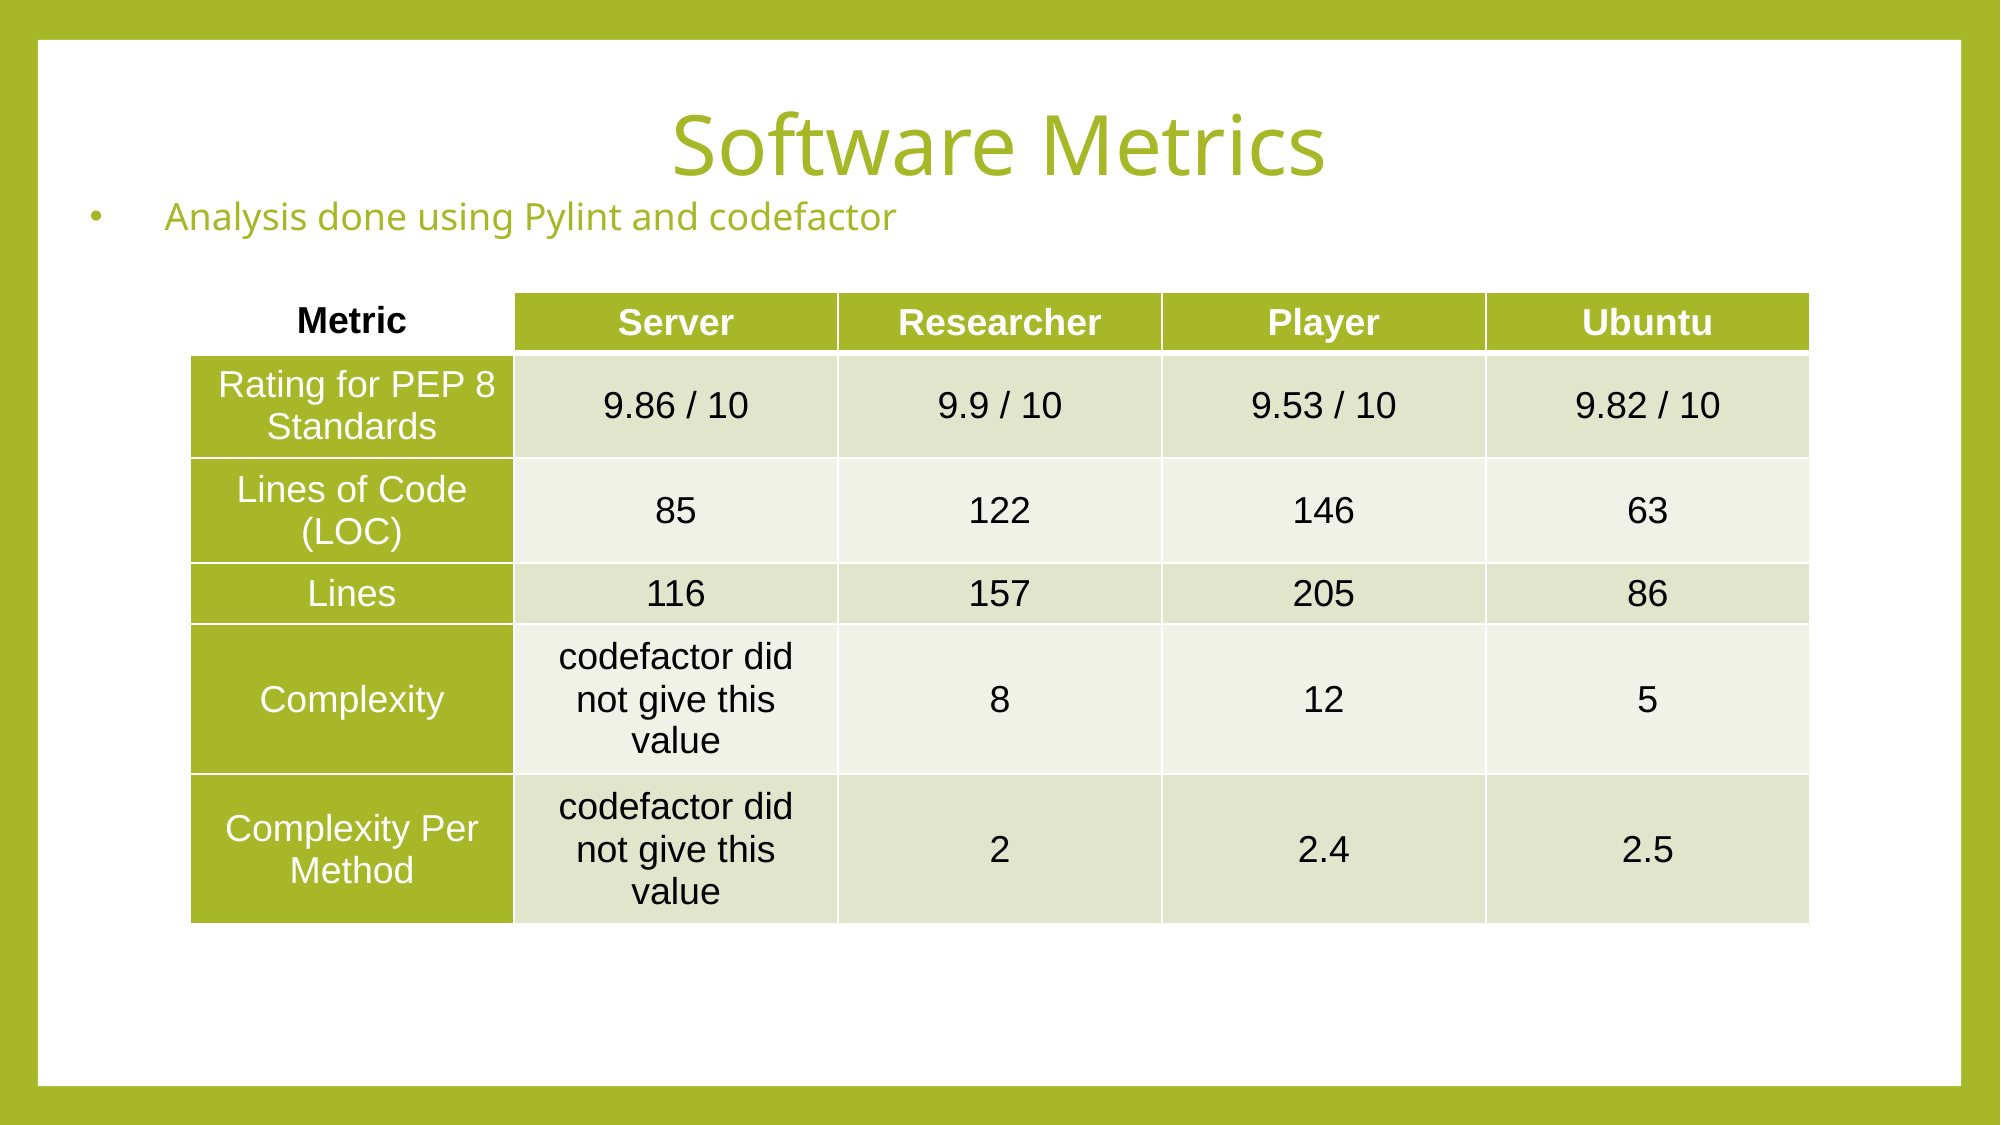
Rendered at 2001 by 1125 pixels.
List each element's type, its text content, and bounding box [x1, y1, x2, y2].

table_cell 9.9 / 10 [839, 356, 1161, 457]
table_cell 9.82 / 10 [1487, 356, 1809, 457]
table_cell Lines [191, 564, 513, 623]
table_cell 8 [839, 625, 1161, 773]
table_cell 12 [1163, 625, 1485, 773]
table_cell 85 [515, 459, 837, 562]
table_cell 146 [1163, 459, 1485, 562]
table_cell 157 [839, 564, 1161, 623]
table_cell 2.4 [1163, 775, 1485, 923]
table_cell 122 [839, 459, 1161, 562]
table_cell Lines of Code (LOC) [191, 459, 513, 562]
table_cell codefactor did not give this value [515, 775, 837, 923]
table_header Player [1163, 293, 1485, 350]
table_cell 205 [1163, 564, 1485, 623]
table_cell Complexity [191, 625, 513, 773]
table_header Ubuntu [1487, 293, 1809, 350]
table_cell codefactor did not give this value [515, 625, 837, 773]
table_cell 63 [1487, 459, 1809, 562]
table_cell Rating for PEP 8 Standards [191, 356, 513, 457]
table_cell 86 [1487, 564, 1809, 623]
table_header Server [515, 293, 837, 350]
table_cell 9.86 / 10 [515, 356, 837, 457]
text_box Software Metrics [402, 85, 1598, 200]
table_header Researcher [839, 293, 1161, 350]
text_box Analysis done using Pylint and codefactor [74, 140, 956, 291]
table_cell 2 [839, 775, 1161, 923]
table_cell 9.53 / 10 [1163, 356, 1485, 457]
table_header Metric [191, 293, 513, 350]
table_cell Complexity Per Method [191, 775, 513, 923]
table_cell 5 [1487, 625, 1809, 773]
table_cell 116 [515, 564, 837, 623]
table_cell 2.5 [1487, 775, 1809, 923]
